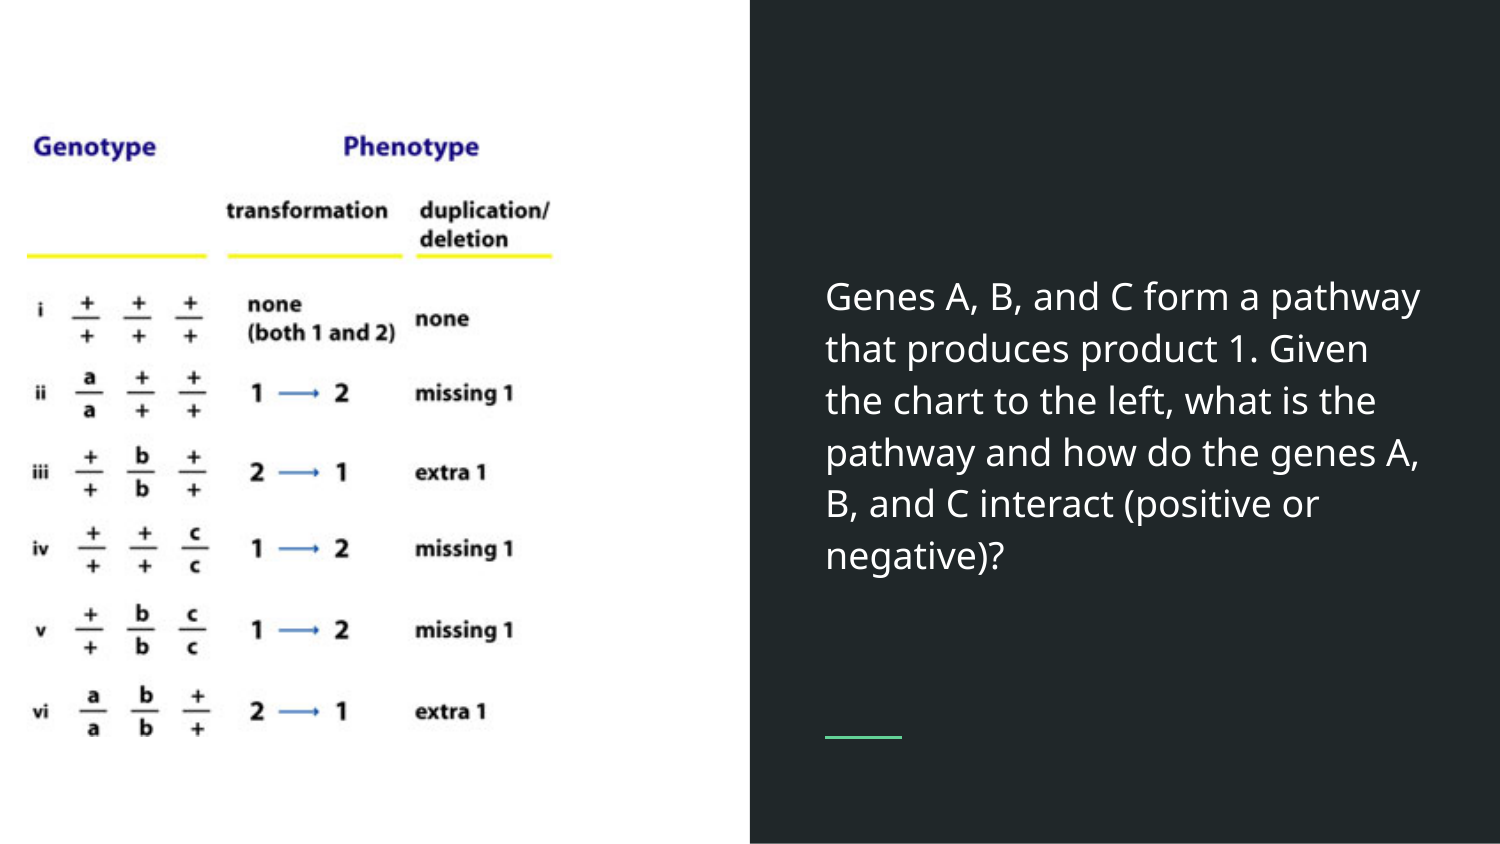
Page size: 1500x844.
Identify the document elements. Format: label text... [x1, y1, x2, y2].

list Genes A, B, and C form a pathway that produces product 1. Given the chart to the left, what is the pathway and how do the genes A, B, and C interact (positive or negative)? [810, 118, 1440, 725]
picture [26, 106, 561, 737]
